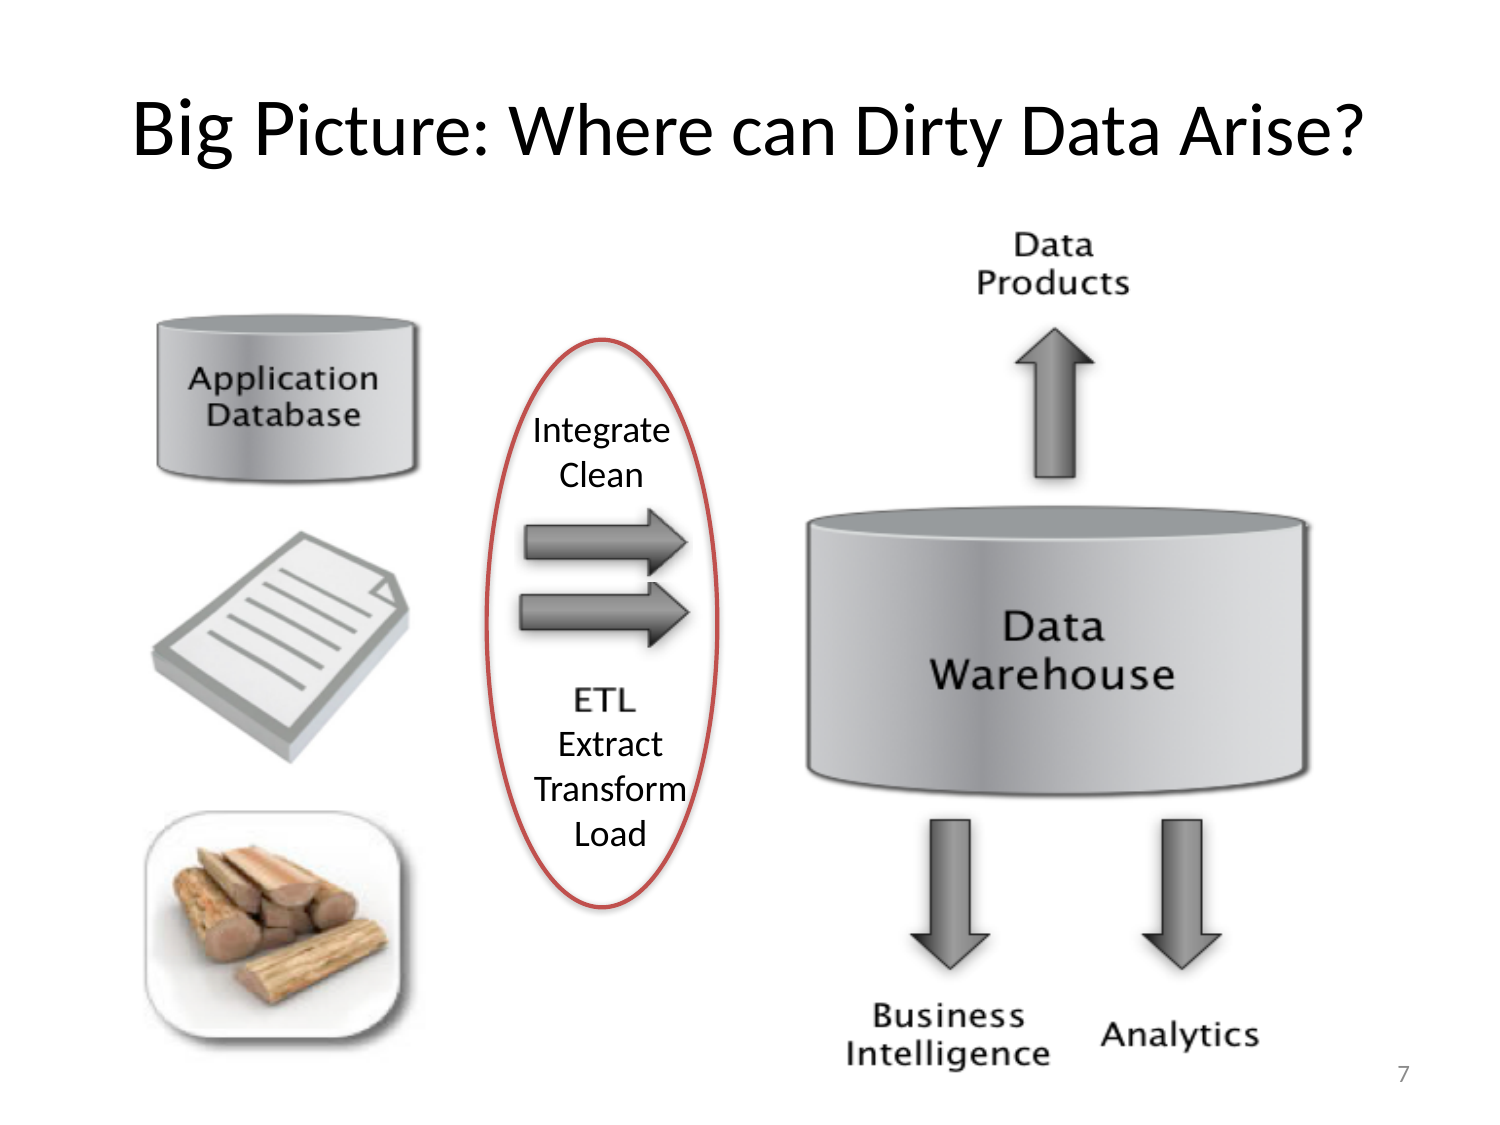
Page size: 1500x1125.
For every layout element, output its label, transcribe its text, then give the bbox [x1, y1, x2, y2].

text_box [486, 339, 718, 909]
title Big Picture: Where can Dirty Data Arise? [75, 28, 1425, 216]
slide_number 7 [1074, 1042, 1425, 1103]
picture [126, 208, 1352, 1089]
